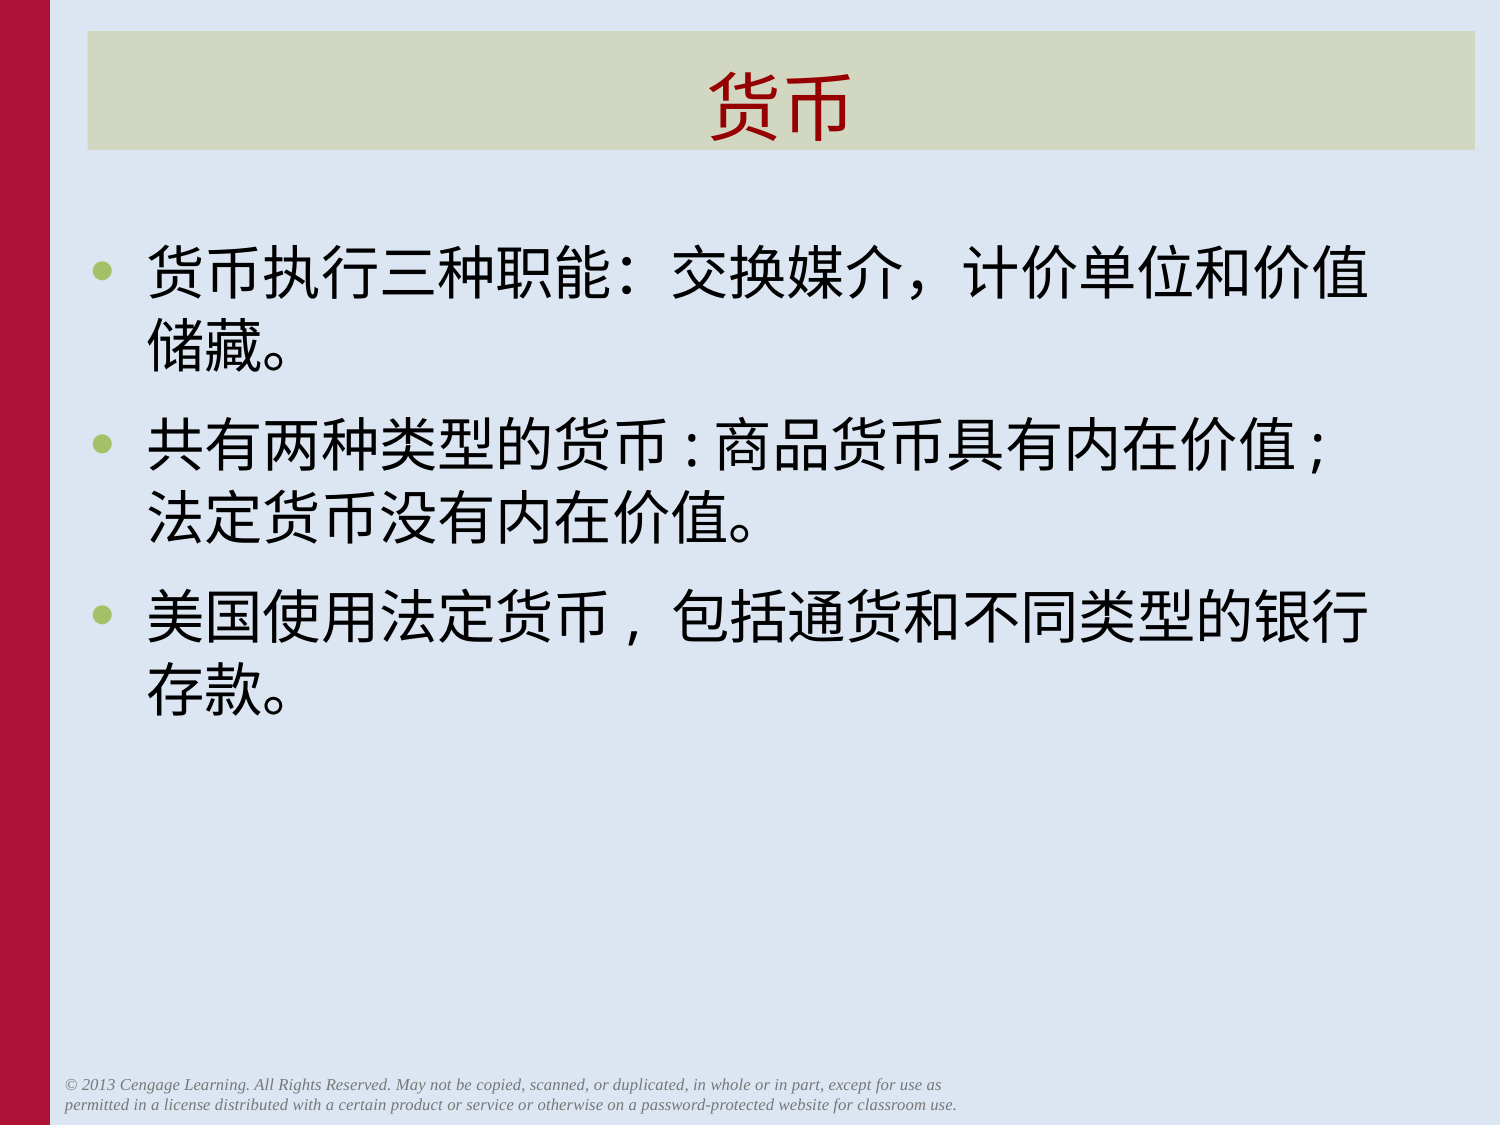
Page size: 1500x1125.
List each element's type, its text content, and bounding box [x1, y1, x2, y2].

text_box [0, 0, 50, 1125]
text_box © 2013 Cengage Learning. All Rights Reserved. May not be copied, scanned, or duplicated, in whole or in part, except for use as permitted in a license distributed with a certain product or service or otherwise on a password-protected website for classroom use. [49, 1066, 977, 1121]
title 货币 [87, 31, 1475, 150]
list 货币执行三种职能：交换媒介，计价单位和价值储藏。 共有两种类型的货币:商品货币具有内在价值; 法定货币没有内在价值。 美国使用法定货币, 包括通货和不同类型的银行存款。 [75, 224, 1425, 1063]
